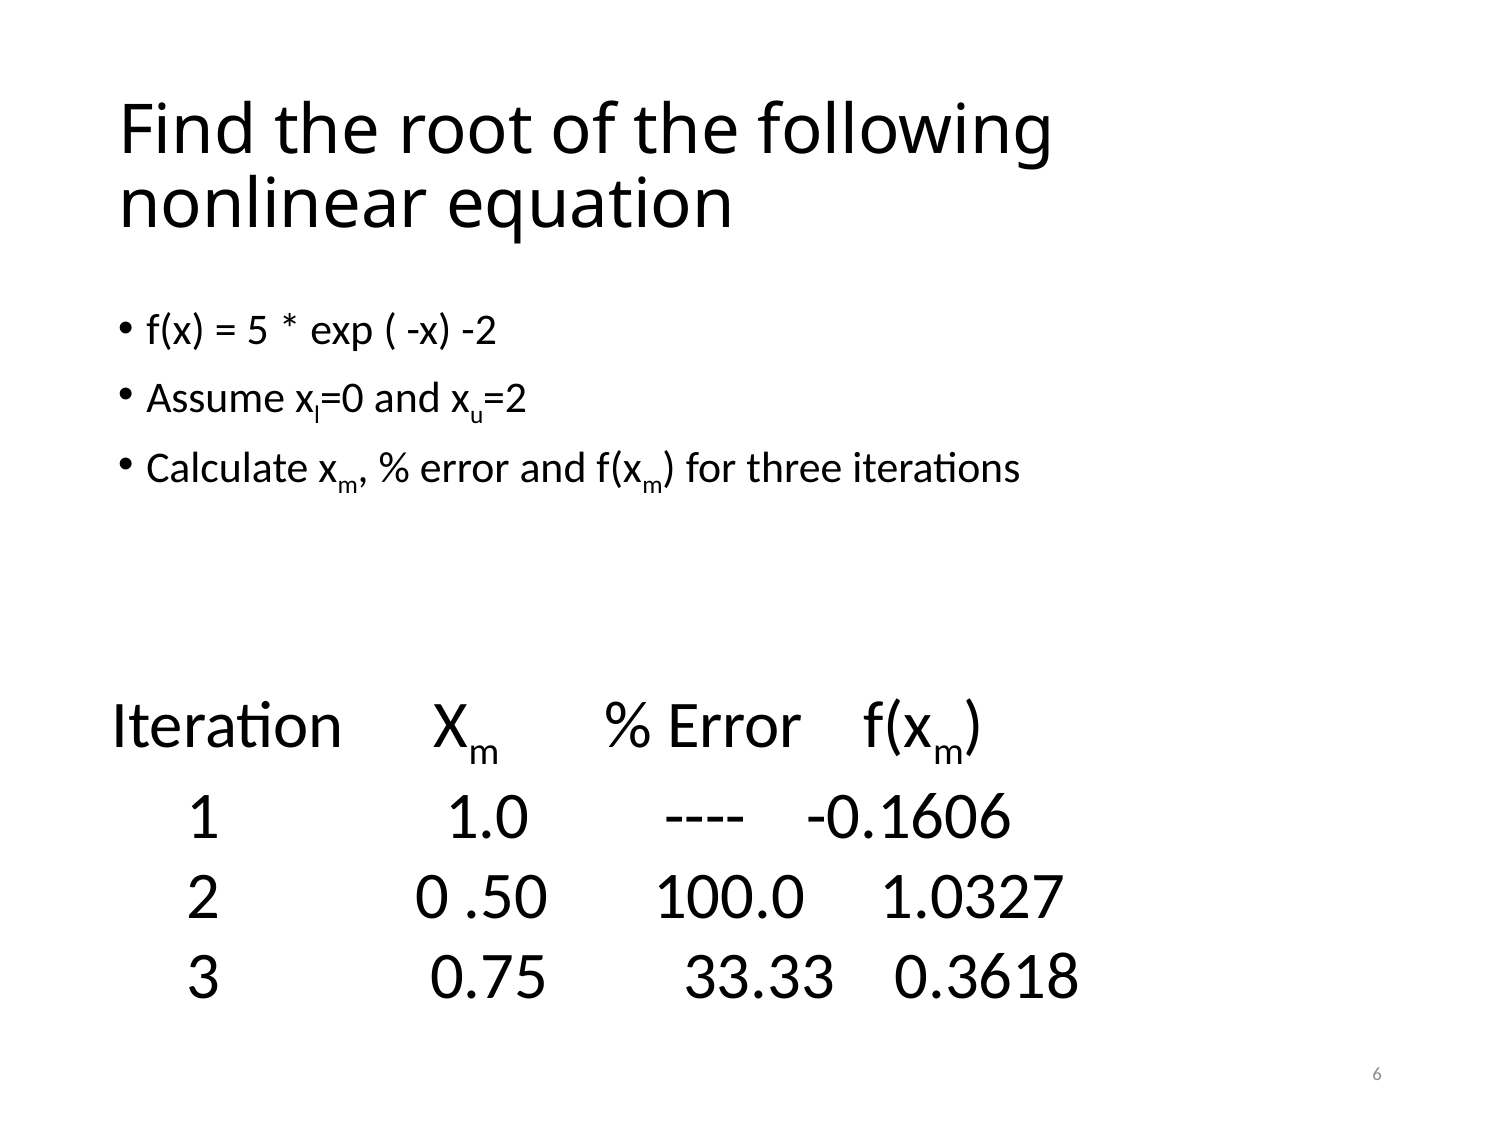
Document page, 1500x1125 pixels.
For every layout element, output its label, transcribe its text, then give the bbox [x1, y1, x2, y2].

slide_number 6 [1059, 1067, 1397, 1103]
list f(x) = 5 * exp ( -x) -2 Assume xl=0 and xu=2 Calculate xm, % error and f(xm) for three iterations [103, 299, 1397, 666]
title Find the root of the following nonlinear equation [103, 59, 1397, 278]
text_box Iteration Xm % Error f(xm) 1 1.0 ---- -0.1606 2 0 .50 100.0 1.0327 3 0.75 33.33 0.3618 [67, 666, 1418, 1067]
